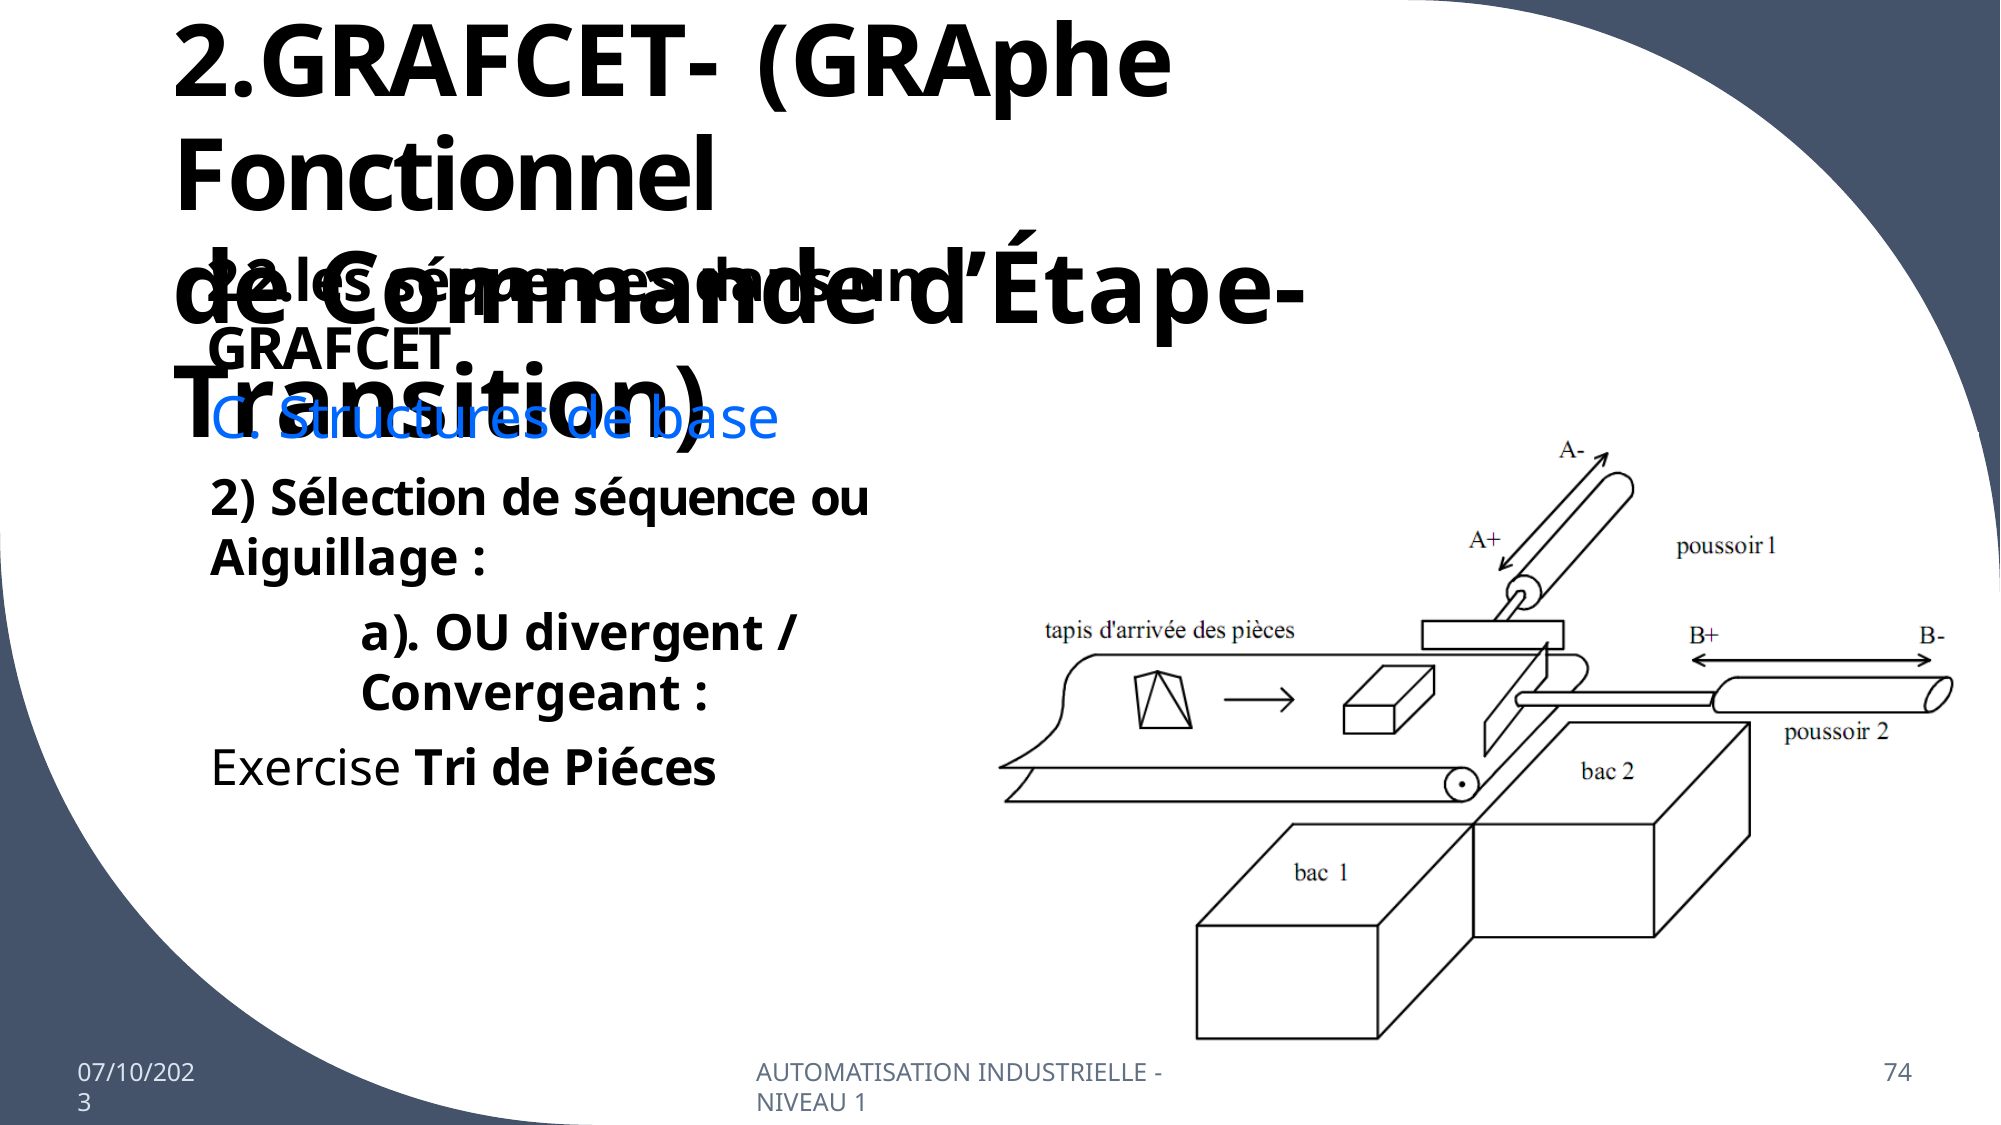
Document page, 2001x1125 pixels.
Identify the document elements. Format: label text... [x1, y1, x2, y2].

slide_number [75, 1055, 200, 1125]
picture [987, 432, 1979, 1043]
slide_number 74 [1877, 1055, 1930, 1125]
footer AUTOMATISATION INDUSTRIELLE - NIVEAU 1 [753, 1055, 1247, 1125]
text_box 2.2.les séquences dans un GRAFCET C. Structures de base 2) Sélection de séquence ou Aiguillage : a). OU divergent / Convergeant : Exercise Tri de Piéces [204, 241, 1114, 796]
title 2.GRAFCET- (GRAphe Fonctionnel de Commande d’Étape-Transition) [170, 0, 1685, 459]
